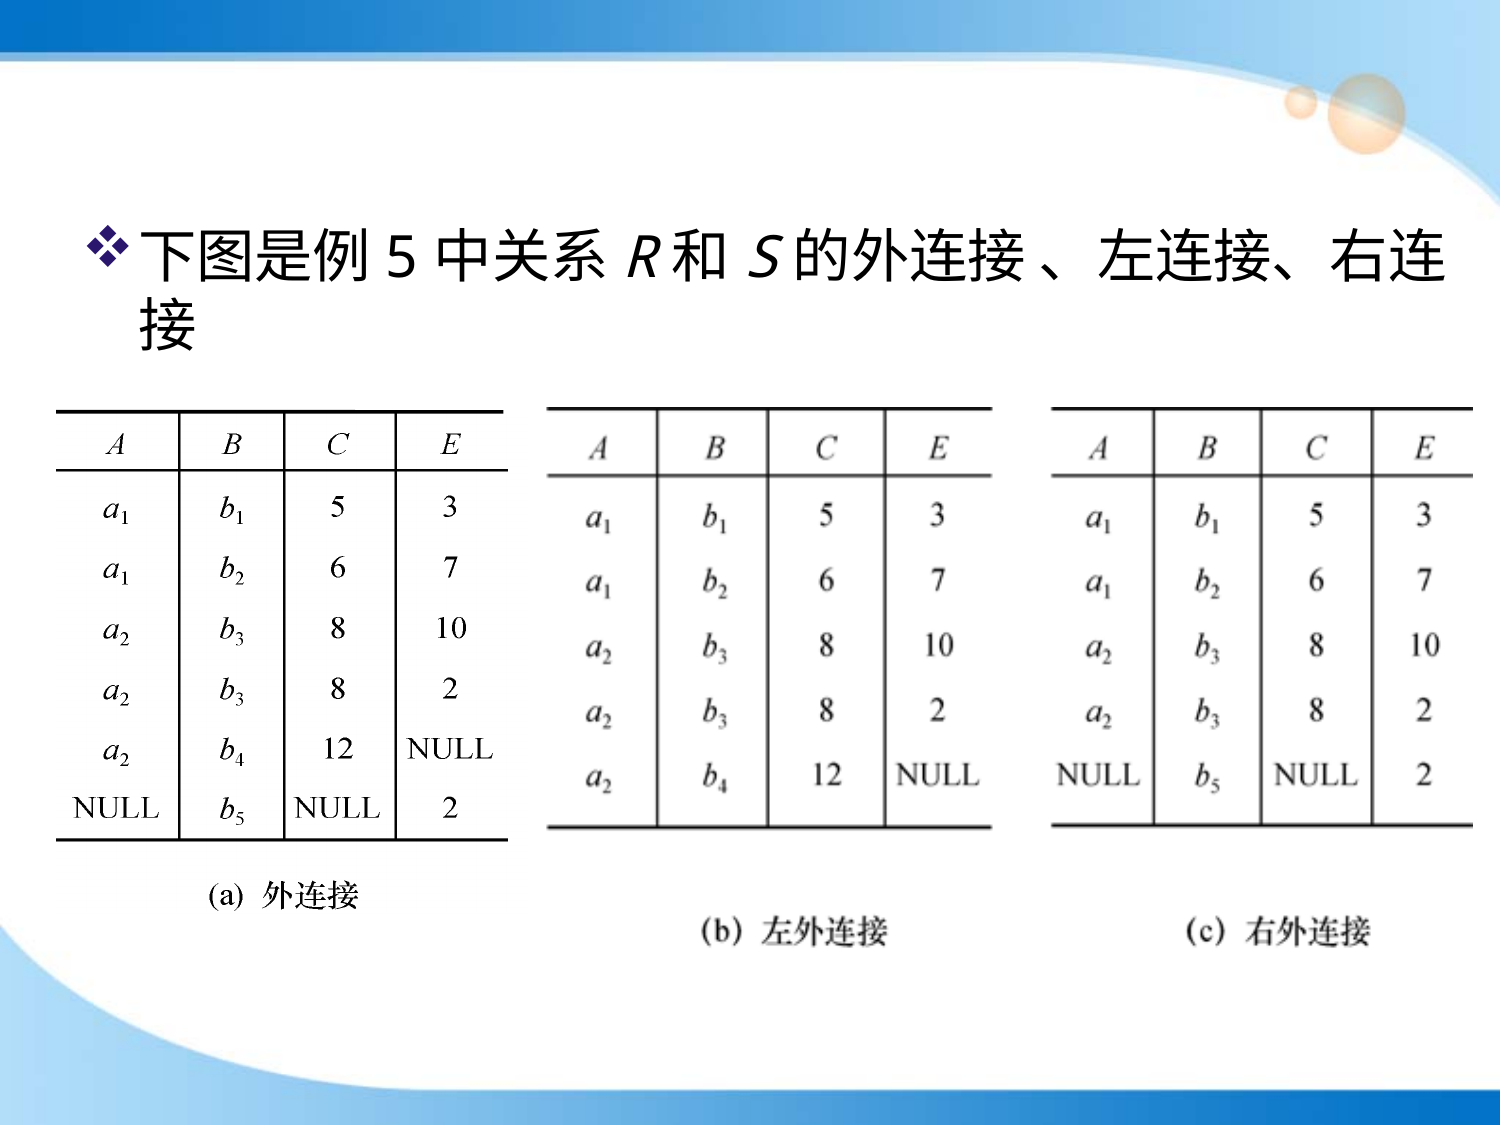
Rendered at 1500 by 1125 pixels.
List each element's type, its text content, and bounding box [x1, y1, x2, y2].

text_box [55, 411, 523, 914]
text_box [527, 407, 1473, 951]
picture [0, 0, 1500, 1125]
list 下图是例5中关系R和S的外连接 、左连接、右连接 [66, 211, 1500, 954]
